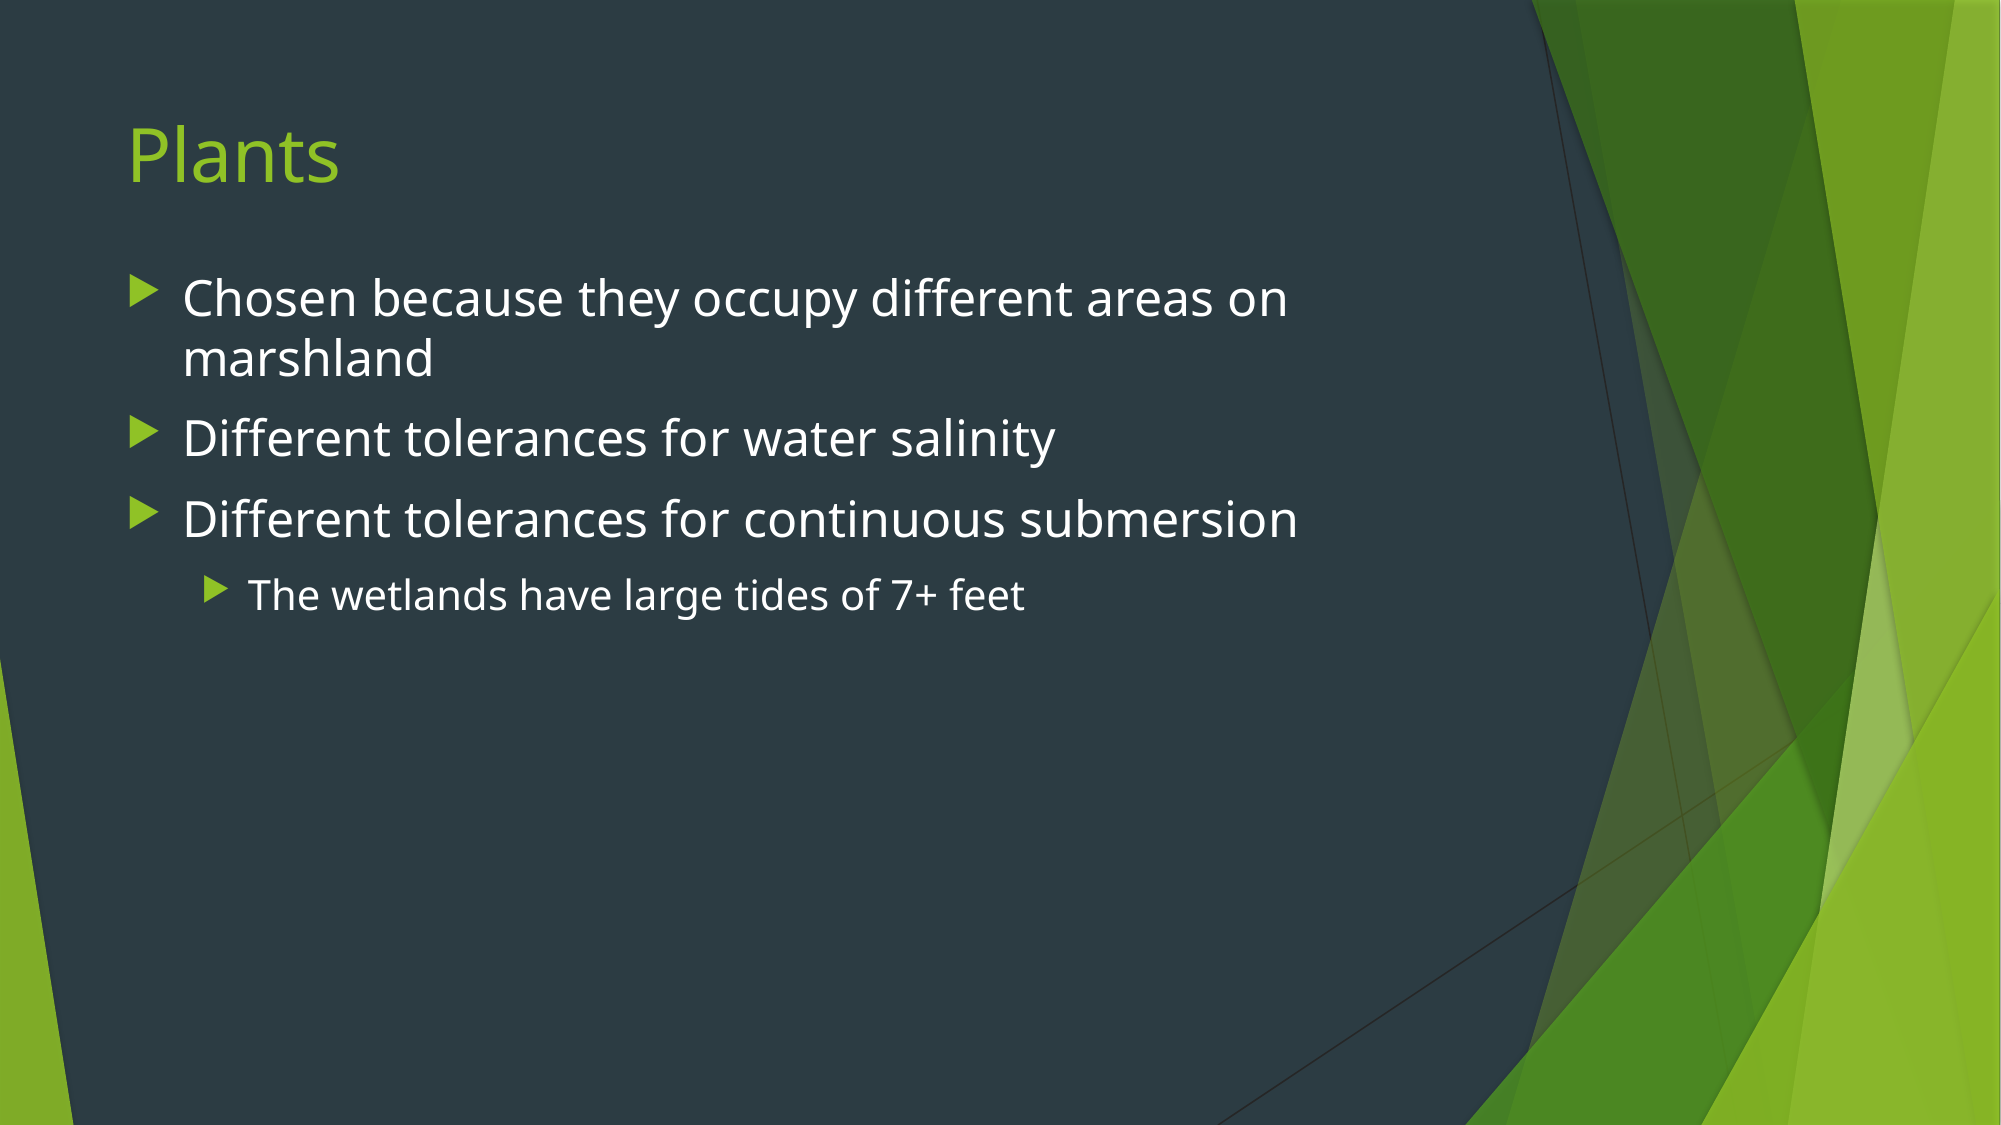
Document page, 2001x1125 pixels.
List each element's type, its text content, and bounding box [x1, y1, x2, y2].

list Chosen because they occupy different areas on marshland Different tolerances for water salinity Different tolerances for continuous submersion The wetlands have large tides of 7+ feet [111, 258, 1522, 896]
title Plants [111, 99, 1522, 258]
